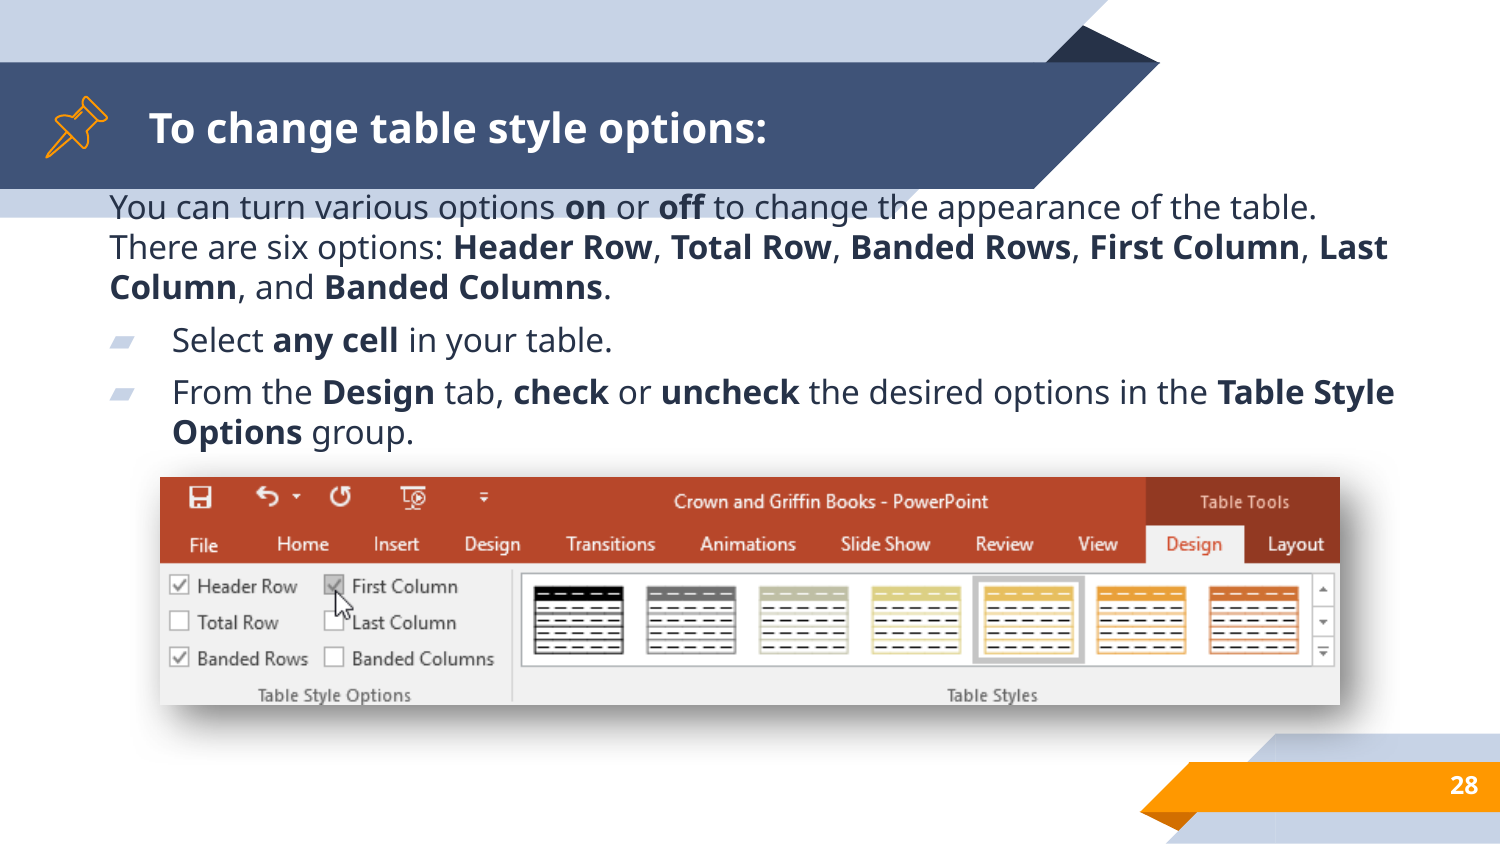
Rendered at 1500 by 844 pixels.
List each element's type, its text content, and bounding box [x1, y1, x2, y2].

picture [159, 477, 1340, 705]
slide_number 28 [1249, 760, 1494, 813]
list You can turn various options on or off to change the appearance of the table. There are six options: Header Row, Total Row, Banded Rows, First Column, Last Column, and Banded Columns. Select any cell in your table. From the Design tab, check or uncheck the desired options in the Table Style Options group. [81, 215, 1426, 422]
title To change table style options: [133, 64, 1035, 190]
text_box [45, 96, 108, 158]
